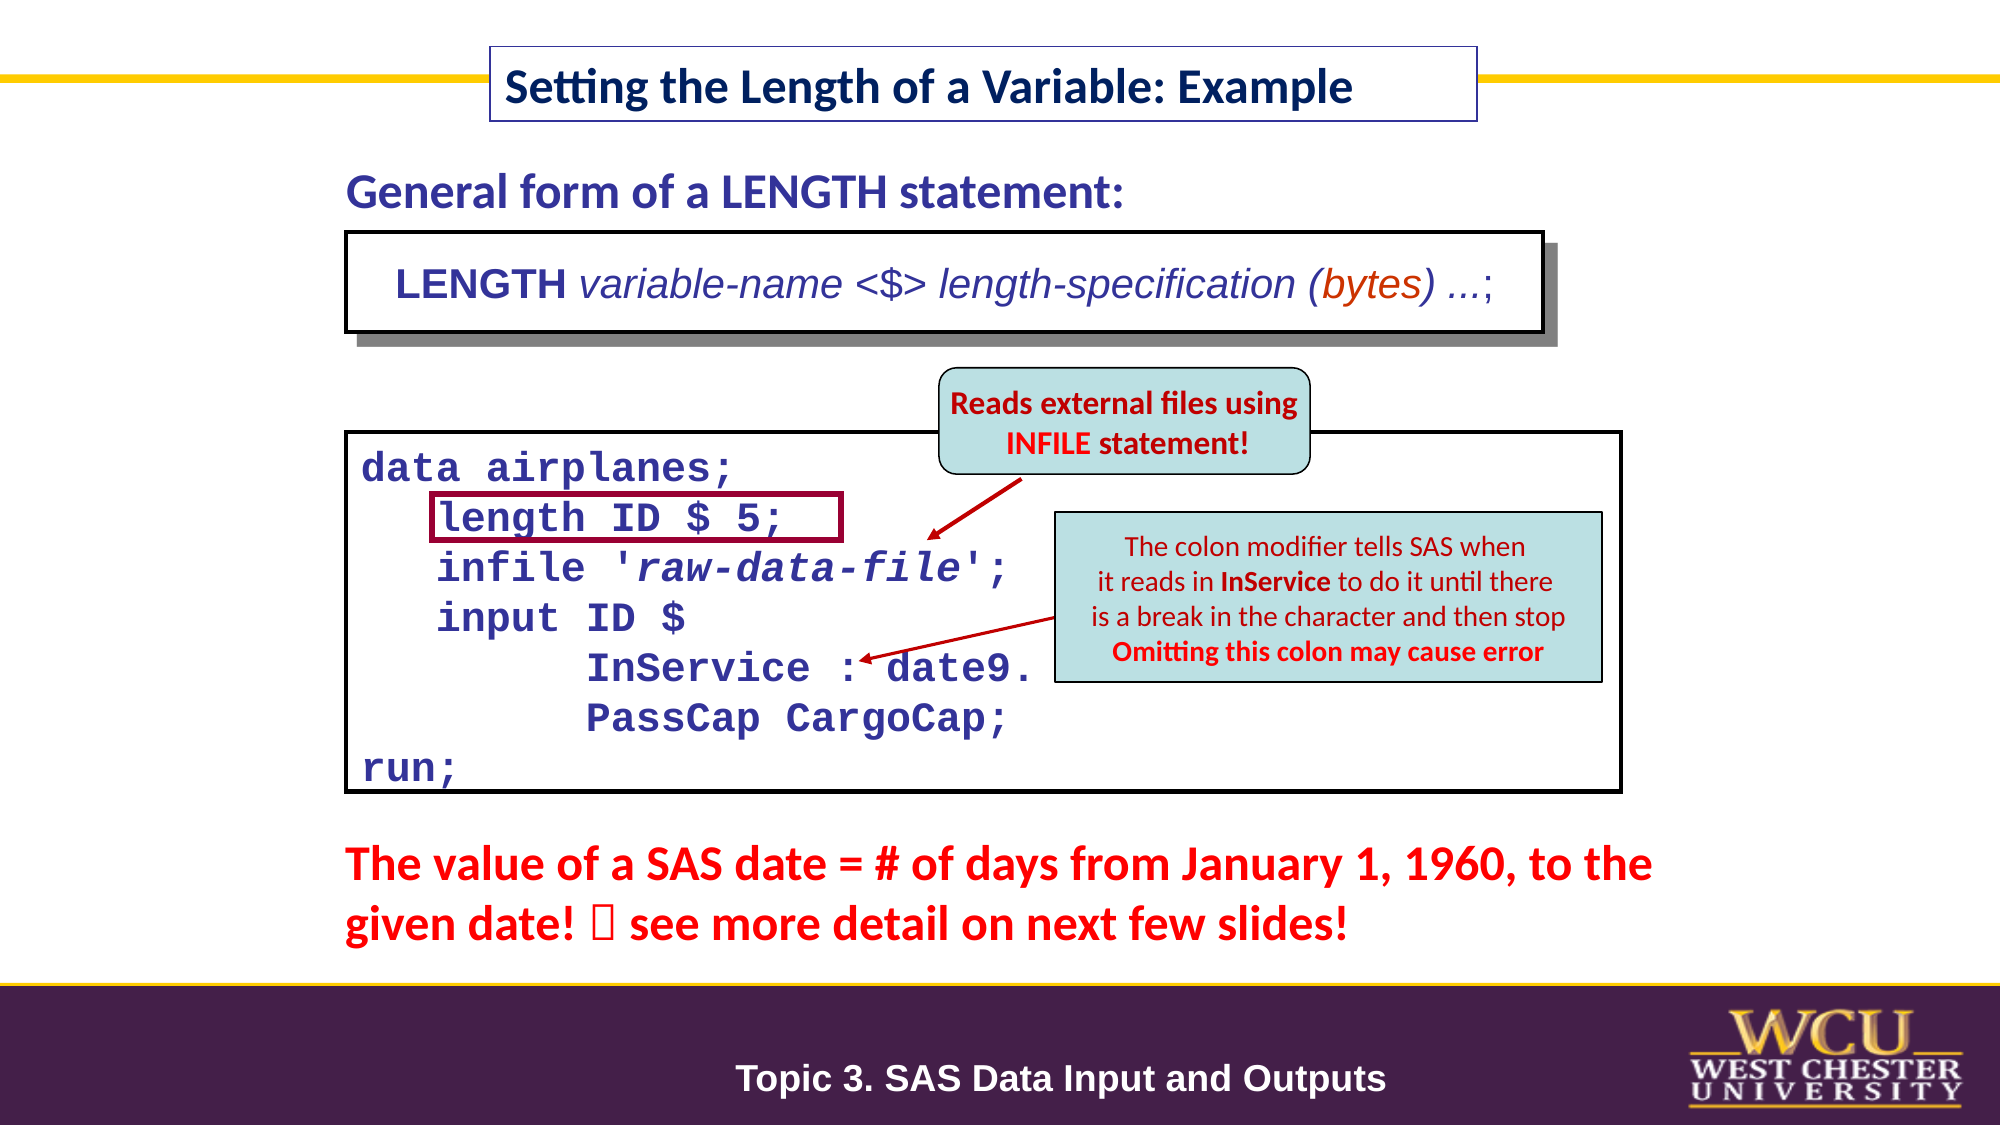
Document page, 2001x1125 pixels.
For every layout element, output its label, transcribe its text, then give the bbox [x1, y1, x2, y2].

text_box Setting the Length of a Variable: Example [490, 46, 1477, 122]
text_box data airplanes; length ID $ 5; infile 'raw-data-file'; input ID $ InService : date9. PassCap CargoCap; run; [346, 432, 1622, 792]
picture [0, 986, 2000, 1125]
text_box Reads external files using INFILE statement! [938, 367, 1311, 475]
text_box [926, 478, 1022, 541]
text_box LENGTH variable-name <$> length-specification (bytes) ...; [346, 232, 1544, 332]
text_box General form of a LENGTH statement: [331, 151, 1690, 227]
text_box [858, 617, 1055, 665]
text_box The value of a SAS date = # of days from January 1, 1960, to the given date!  see more detail on next few slides! [330, 823, 1689, 958]
text_box The colon modifier tells SAS when it reads in InService to do it until there is a break in the character and then stop Omitting this colon may cause error [1055, 512, 1603, 683]
text_box [432, 493, 841, 541]
